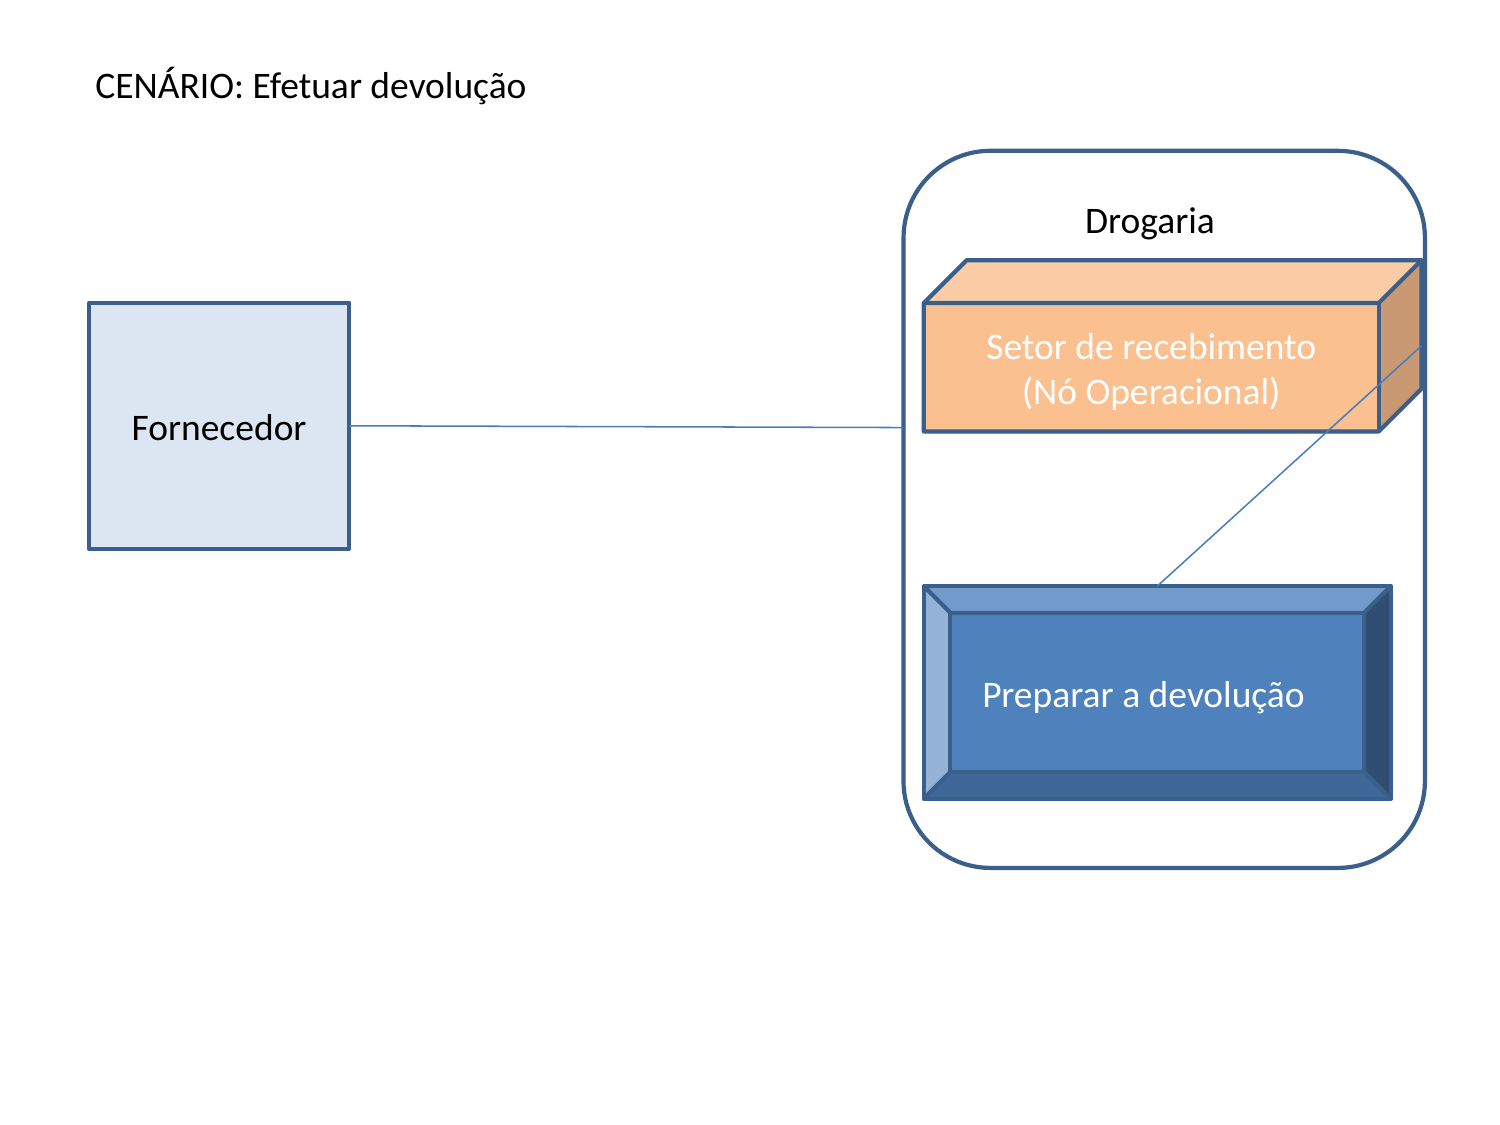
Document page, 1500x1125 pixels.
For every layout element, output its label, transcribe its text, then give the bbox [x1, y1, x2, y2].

text_box Setor de recebimento (Nó Operacional) [921, 258, 1424, 434]
text_box Drogaria [1070, 188, 1307, 249]
text_box Preparar a devolução [922, 584, 1393, 801]
text_box Fornecedor [87, 301, 351, 551]
text_box [901, 148, 1428, 871]
text_box CENÁRIO: Efetuar devolução [80, 53, 710, 159]
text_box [1151, 431, 1158, 587]
